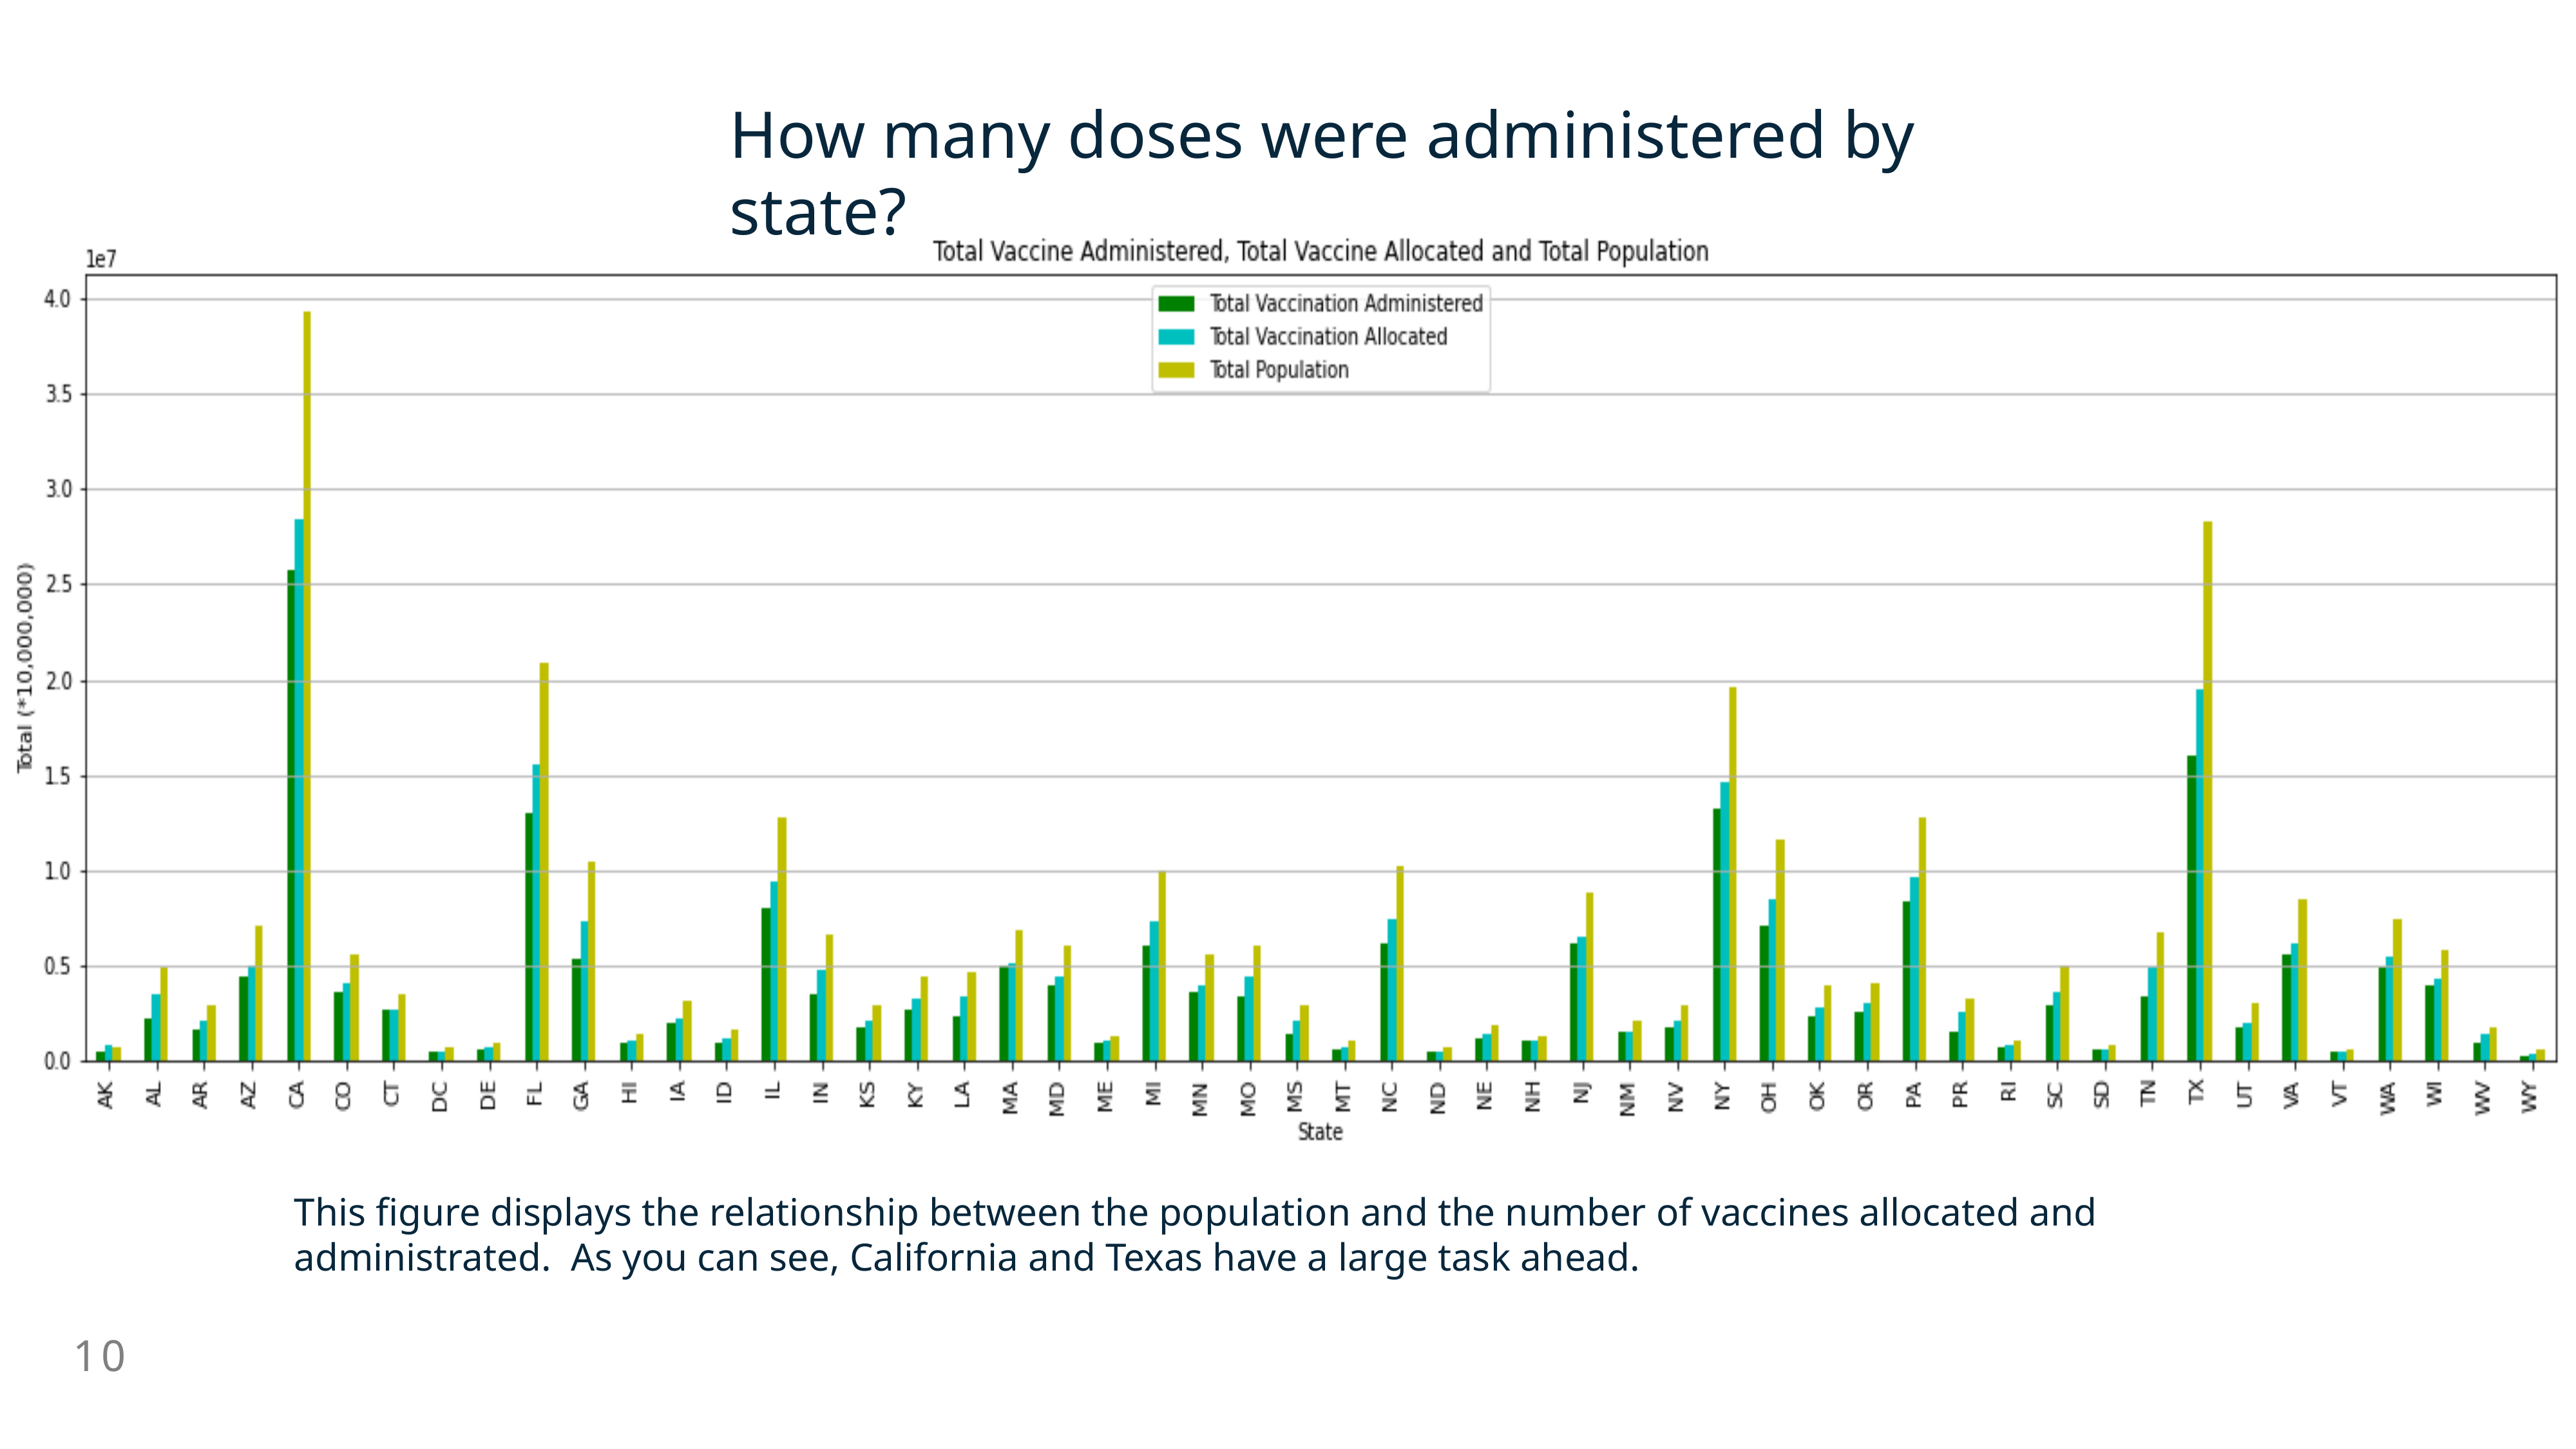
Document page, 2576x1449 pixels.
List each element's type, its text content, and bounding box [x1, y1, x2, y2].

text_box This figure displays the relationship between the population and the number of vaccines allocated and administrated. As you can see, California and Texas have a large task ahead. [285, 1183, 2322, 1283]
text_box How many doses were administered by state? [720, 88, 2080, 215]
picture [0, 215, 2576, 1170]
